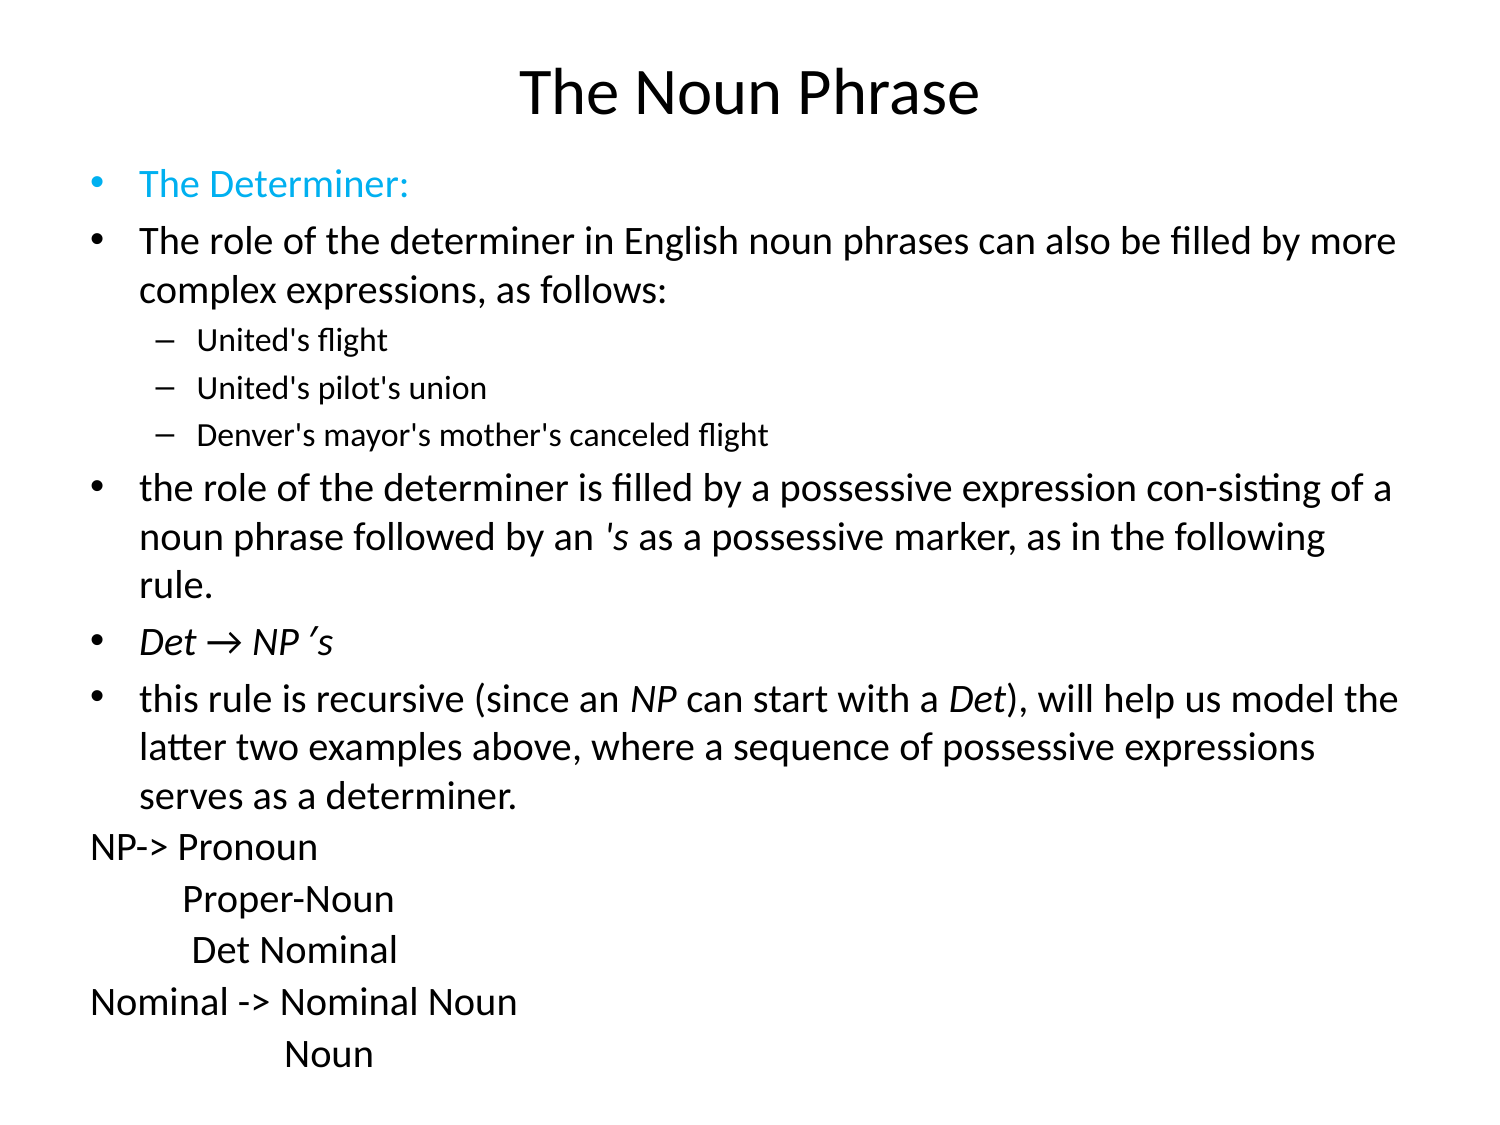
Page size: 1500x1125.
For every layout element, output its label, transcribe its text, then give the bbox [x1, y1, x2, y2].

list The Determiner: The role of the determiner in English noun phrases can also be filled by more complex expressions, as follows: United's flight United's pilot's union Denver's mayor's mother's canceled flight the role of the determiner is filled by a possessive expression con-sisting of a noun phrase followed by an 's as a possessive marker, as in the following rule. Det → NP ′s this rule is recursive (since an NP can start with a Det), will help us model the latter two examples above, where a sequence of possessive expressions serves as a determiner. NP-> Pronoun Proper-Noun Det Nominal Nominal -> Nominal Noun Noun [75, 149, 1425, 1088]
title The Noun Phrase [75, 24, 1425, 149]
